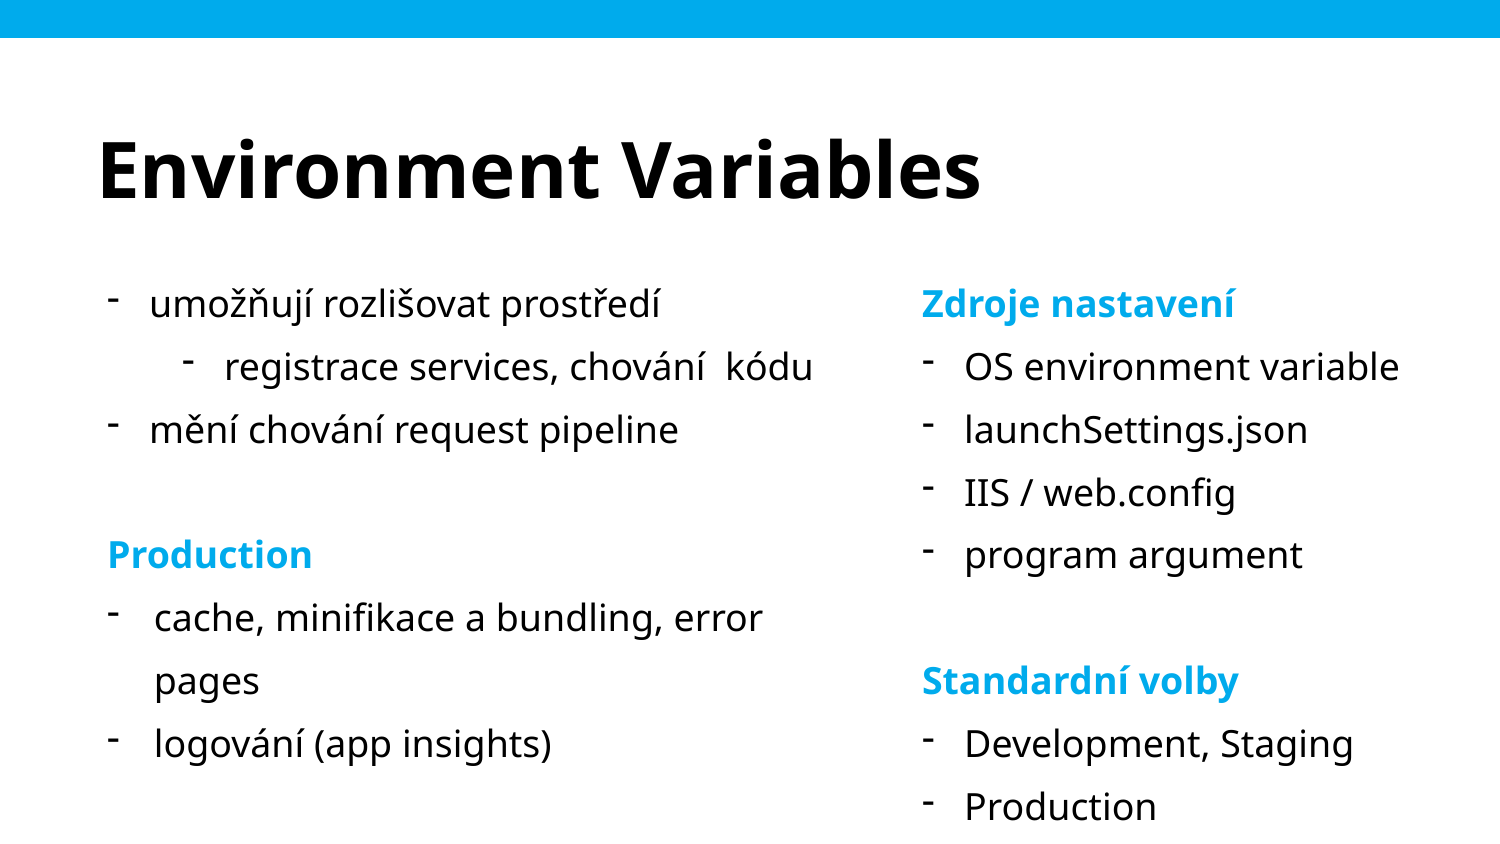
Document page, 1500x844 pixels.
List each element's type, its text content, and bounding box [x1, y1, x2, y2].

text_box Zdroje nastavení OS environment variable launchSettings.json IIS / web.config program argument Standardní volby Development, Staging Production [907, 254, 1465, 836]
text_box Environment Variables [81, 85, 1175, 222]
text_box [0, 0, 1500, 39]
text_box umožňují rozlišovat prostředí registrace services, chování kódu mění chování request pipeline Production cache, minifikace a bundling, error pages logování (app insights) [92, 254, 840, 773]
